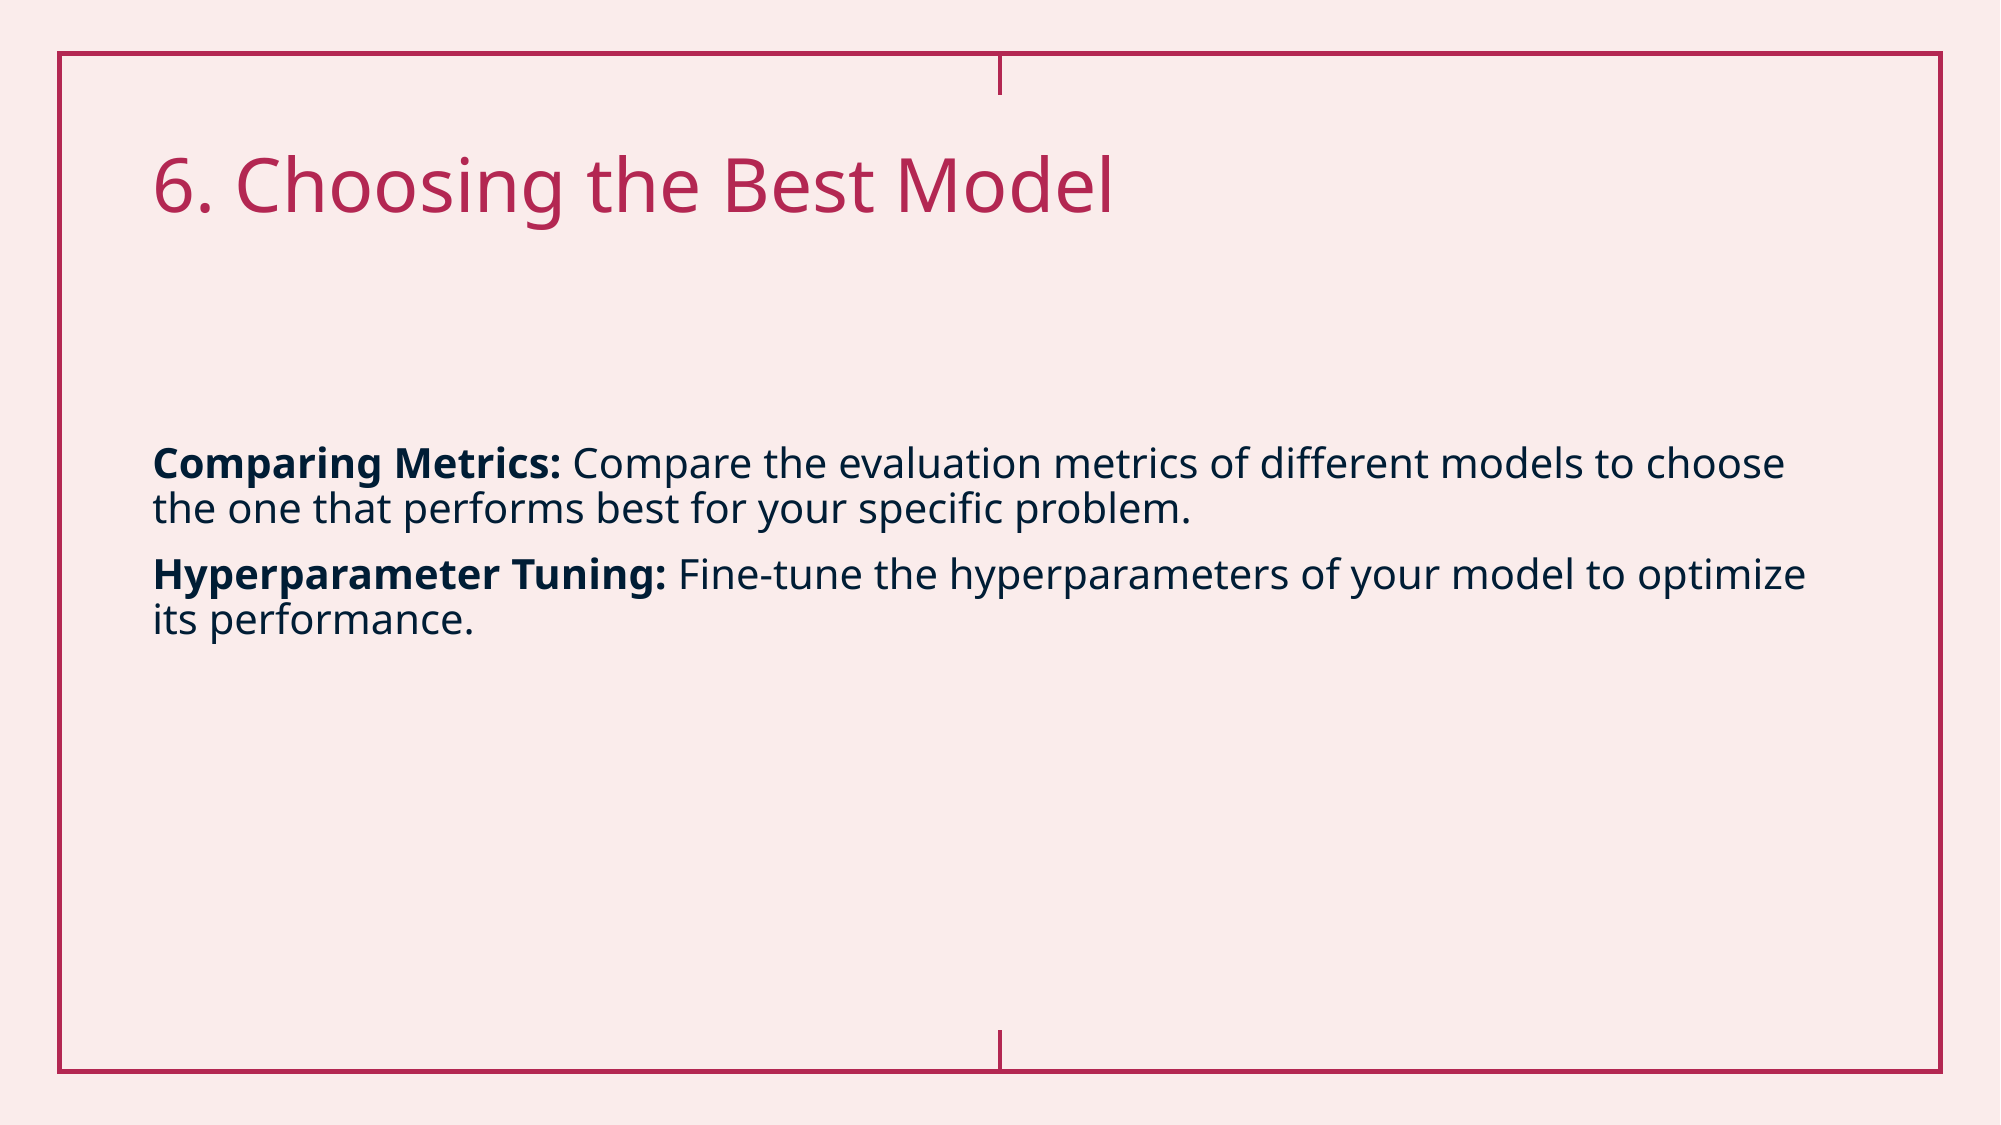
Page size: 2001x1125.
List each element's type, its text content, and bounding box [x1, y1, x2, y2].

title 6. Choosing the Best Model [137, 139, 1863, 366]
list Comparing Metrics: Compare the evaluation metrics of different models to choose the one that performs best for your specific problem. Hyperparameter Tuning: Fine-tune the hyperparameters of your model to optimize its performance. [137, 435, 1863, 1004]
